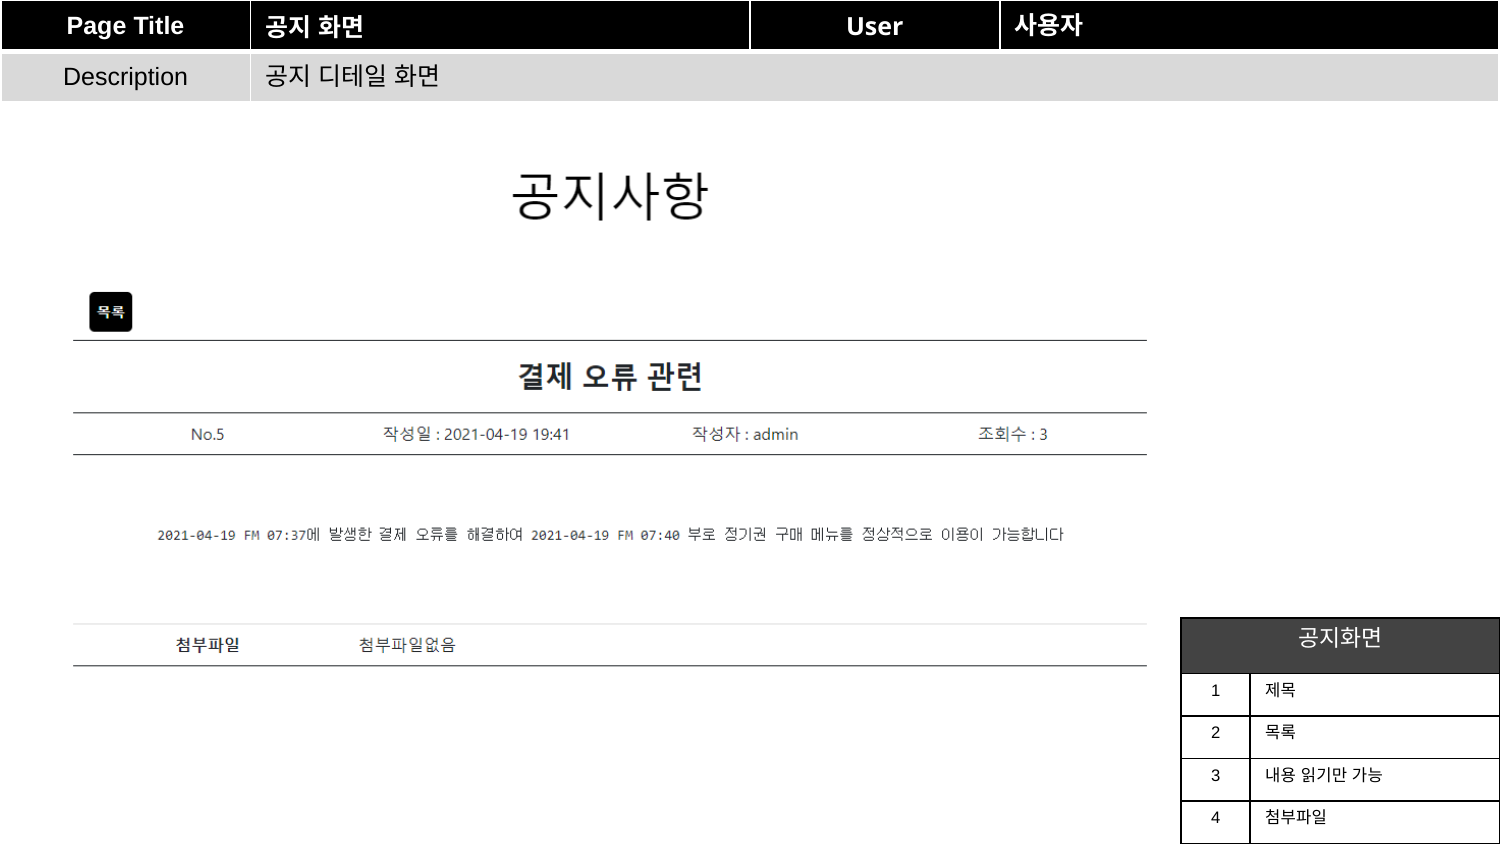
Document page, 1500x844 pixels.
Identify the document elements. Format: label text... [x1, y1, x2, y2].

table_header 사용자 [1001, 1, 1498, 49]
table_cell 첨부파일 [1251, 802, 1499, 843]
table_header Page Title [2, 1, 250, 49]
table_header 공지화면 [1182, 619, 1499, 673]
table_cell 4 [1182, 802, 1249, 843]
table_header User [751, 1, 999, 49]
table_cell 2 [1182, 717, 1249, 758]
table_cell 내용 읽기만 가능 [1251, 759, 1499, 800]
table_cell 제목 [1251, 674, 1499, 715]
table_cell 목록 [1251, 717, 1499, 758]
table_header 공지 화면 [251, 1, 749, 49]
table_cell 1 [1182, 674, 1249, 715]
picture [63, 142, 1153, 702]
table_cell 공지 디테일 화면 [251, 54, 1498, 101]
table_cell Description [2, 54, 250, 101]
table_cell 3 [1182, 759, 1249, 800]
